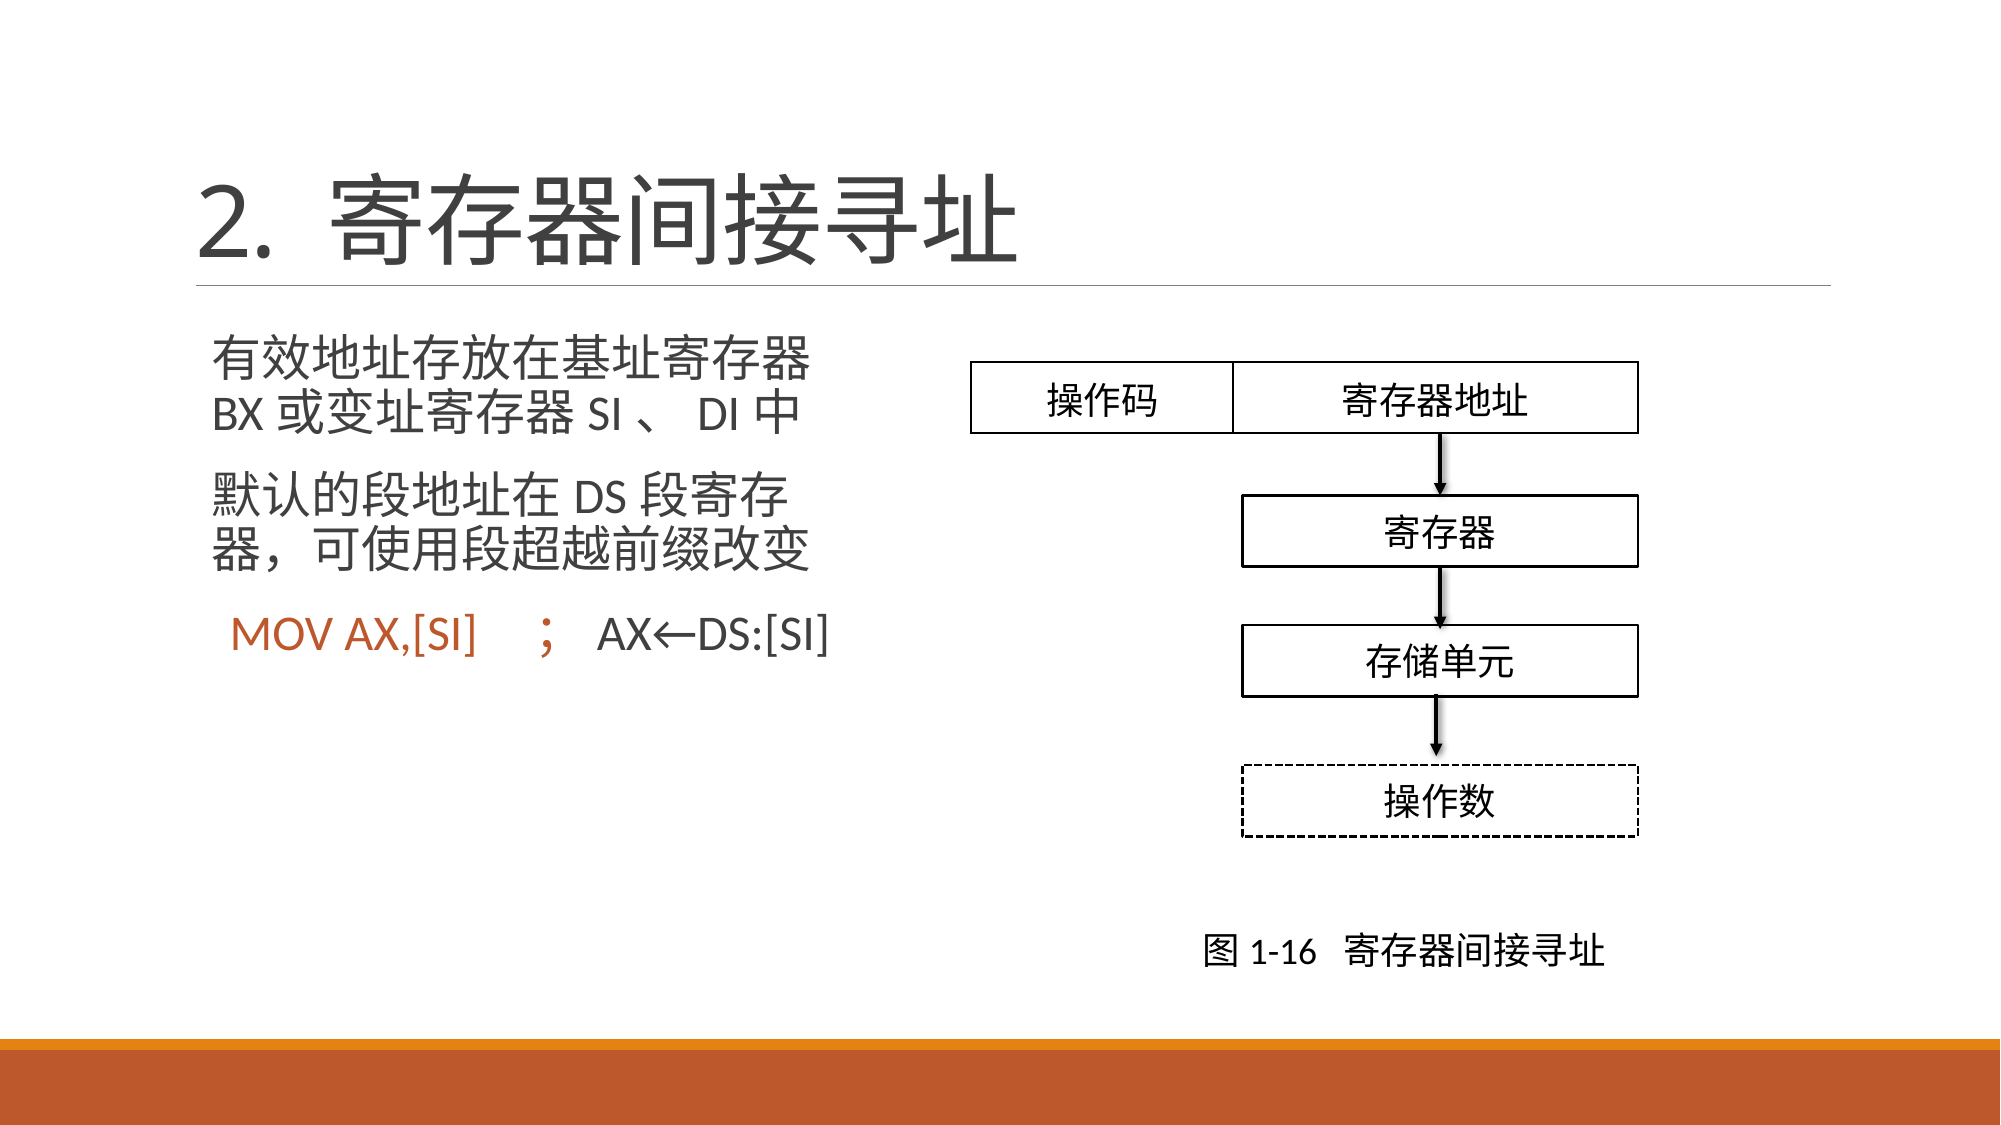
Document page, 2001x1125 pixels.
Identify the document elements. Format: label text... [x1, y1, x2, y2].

table_header 寄存器地址 [1234, 363, 1637, 432]
table_header 操作码 [972, 363, 1232, 432]
text_box 存储单元 [1241, 624, 1639, 698]
text_box 操作数 [1241, 764, 1639, 838]
text_box 寄存器 [1241, 494, 1639, 568]
text_box 图1-16 寄存器间接寻址 [1187, 919, 1638, 980]
list 有效地址存放在基址寄存器BX或变址寄存器SI、DI中 默认的段地址在DS段寄存器，可使用段超越前缀改变 MOV AX,[SI] ；AX←DS:[SI] [196, 325, 838, 920]
title 2. 寄存器间接寻址 [180, 47, 1830, 285]
